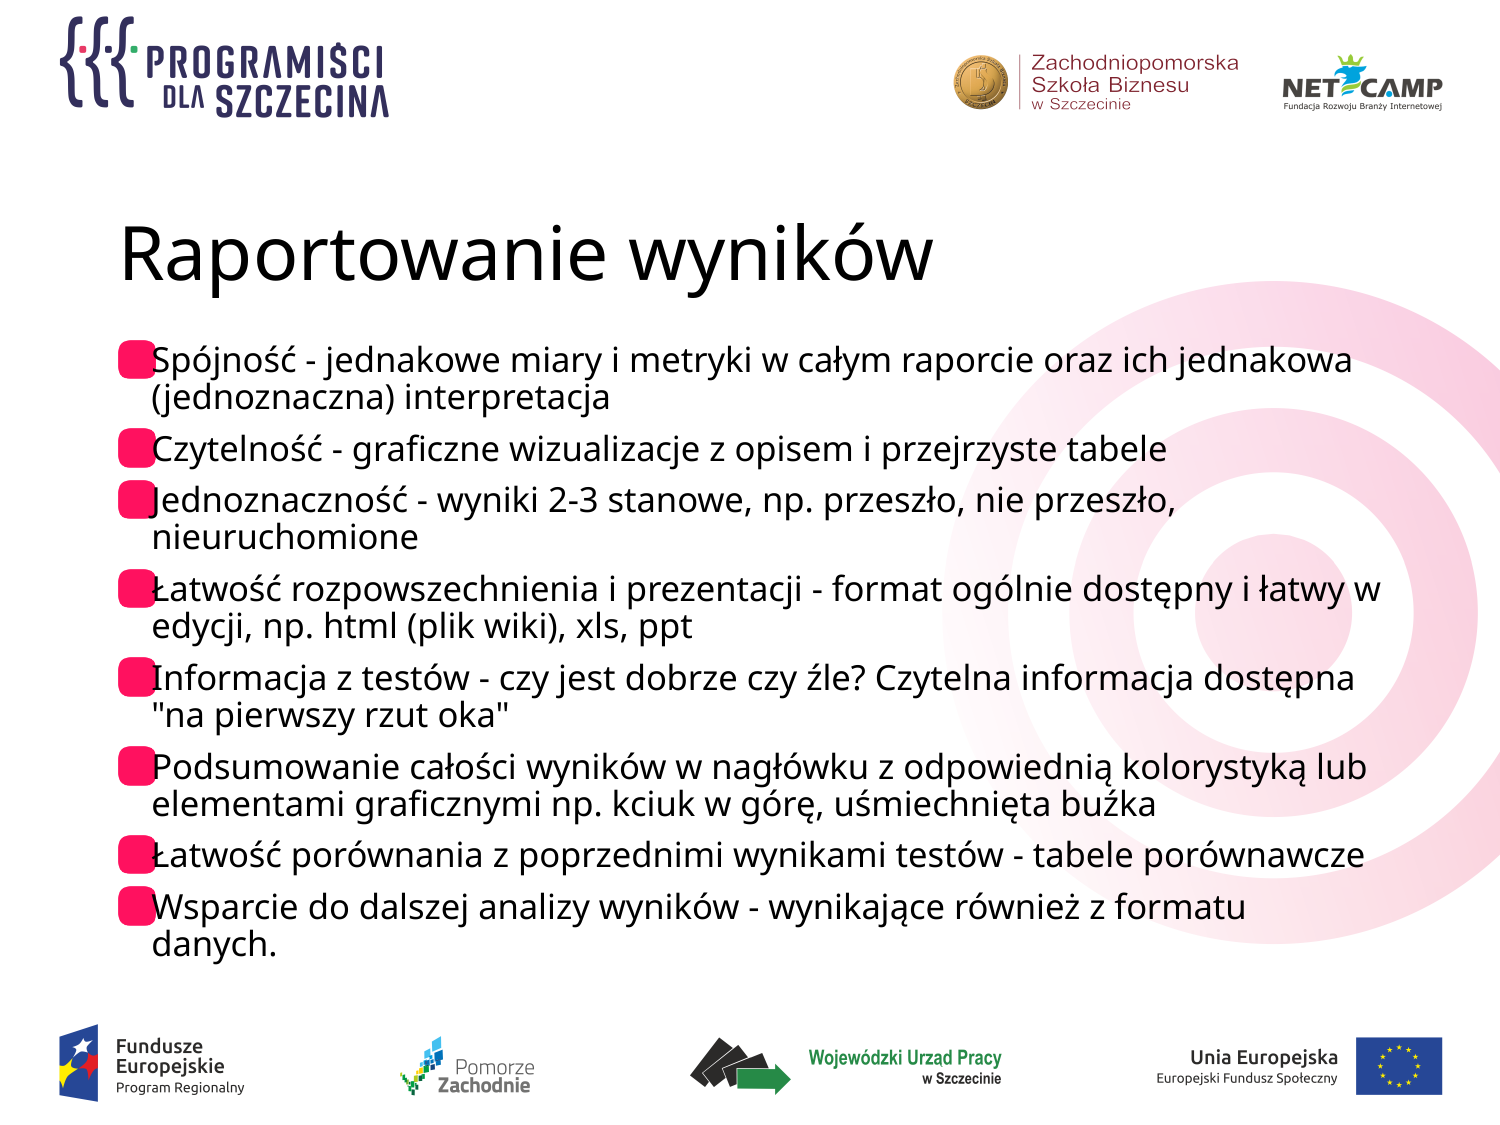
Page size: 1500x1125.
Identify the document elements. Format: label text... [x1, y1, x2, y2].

list Spójność - jednakowe miary i metryki w całym raporcie oraz ich jednakowa (jednoznaczna) interpretacja Czytelność - graficzne wizualizacje z opisem i przejrzyste tabele Jednoznaczność - wyniki 2-3 stanowe, np. przeszło, nie przeszło, nieuruchomione Łatwość rozpowszechnienia i prezentacji - format ogólnie dostępny i łatwy w edycji, np. html (plik wiki), xls, ppt Informacja z testów - czy jest dobrze czy źle? Czytelna informacja dostępna "na pierwszy rzut oka" Podsumowanie całości wyników w nagłówku z odpowiednią kolorystyką lub elementami graficznymi np. kciuk w górę, uśmiechnięta buźka Łatwość porównania z poprzednimi wynikami testów - tabele porównawcze Wsparcie do dalszej analizy wyników - wynikające również z formatu danych. [103, 335, 1397, 1014]
title Raportowanie wyników [103, 196, 1397, 318]
picture [0, 0, 1500, 1125]
